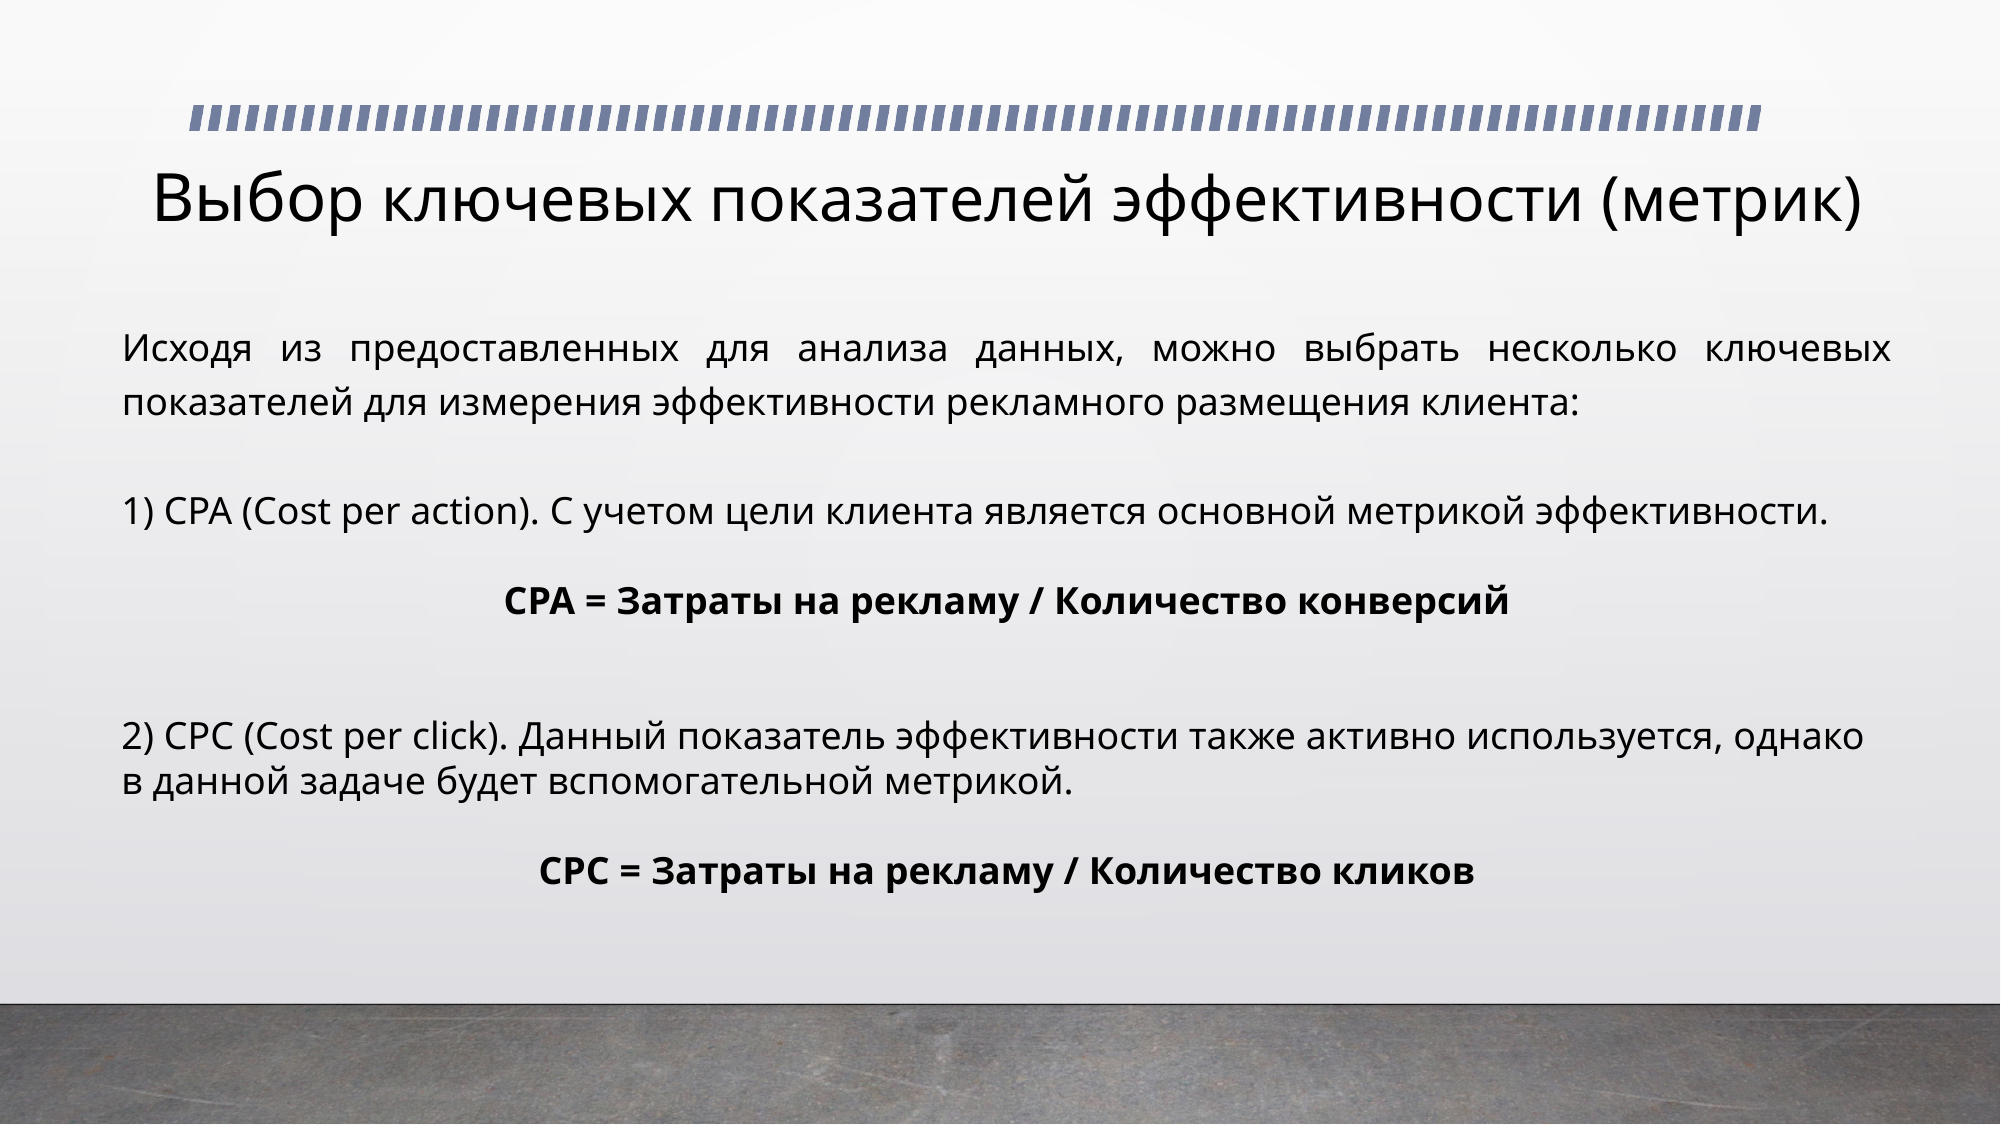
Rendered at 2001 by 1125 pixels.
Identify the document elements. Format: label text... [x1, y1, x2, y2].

list Исходя из предоставленных для анализа данных, можно выбрать несколько ключевых показателей для измерения эффективности рекламного размещения клиента: [106, 307, 1908, 479]
text_box 1) CPA (Cost per action). С учетом цели клиента является основной метрикой эффективности. CPA = Затраты на рекламу / Количество конверсий 2) CPC (Cost per click). Данный показатель эффективности также активно используется, однако в данной задаче будет вспомогательной метрикой. CPC = Затраты на рекламу / Количество кликов [106, 479, 1908, 900]
picture [0, 1004, 2000, 1124]
title Выбор ключевых показателей эффективности (метрик) [106, 156, 1908, 307]
